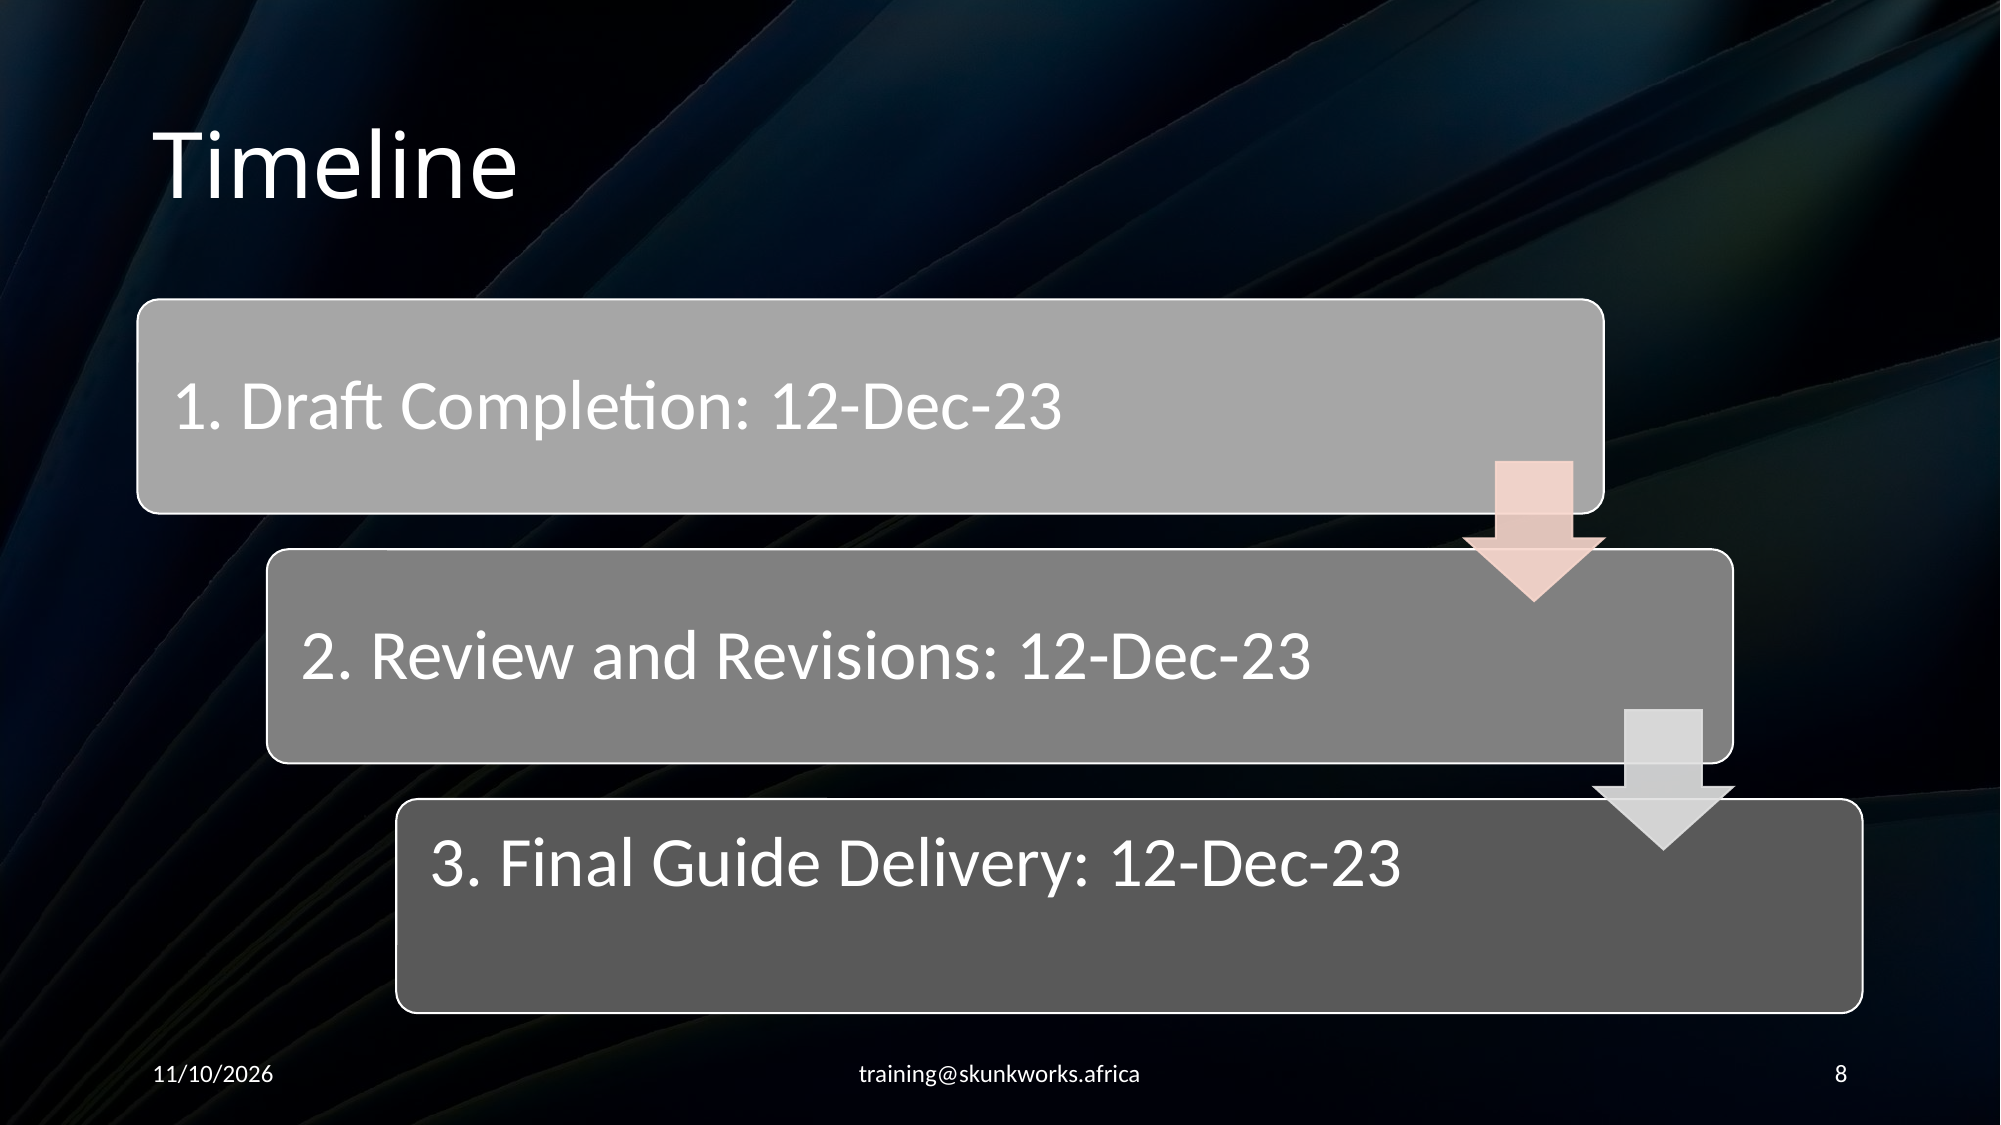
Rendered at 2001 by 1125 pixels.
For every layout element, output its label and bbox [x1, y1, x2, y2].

list [137, 299, 1863, 1014]
picture [0, 0, 2000, 1125]
